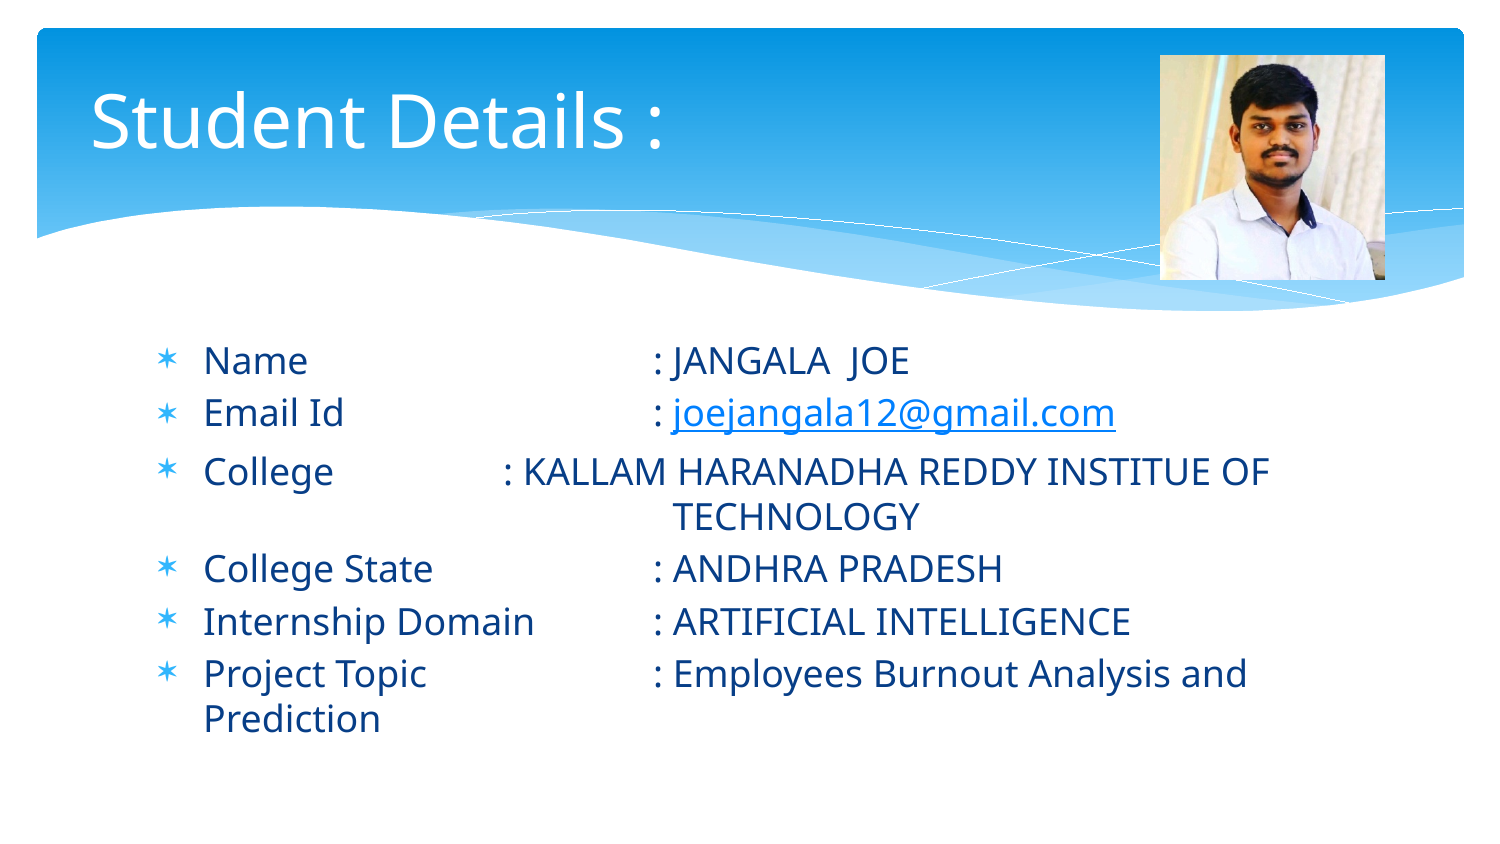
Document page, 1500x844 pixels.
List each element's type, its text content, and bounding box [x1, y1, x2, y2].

picture [1159, 56, 1385, 281]
list Name : JANGALA JOE Email Id : joejangala12@gmail.com College : KALLAM HARANADHA REDDY INSTITUE OF TECHNOLOGY College State : ANDHRA PRADESH Internship Domain : ARTIFICIAL INTELLIGENCE Project Topic : Employees Burnout Analysis and Prediction [143, 329, 1359, 754]
title Student Details : [75, 41, 1425, 196]
